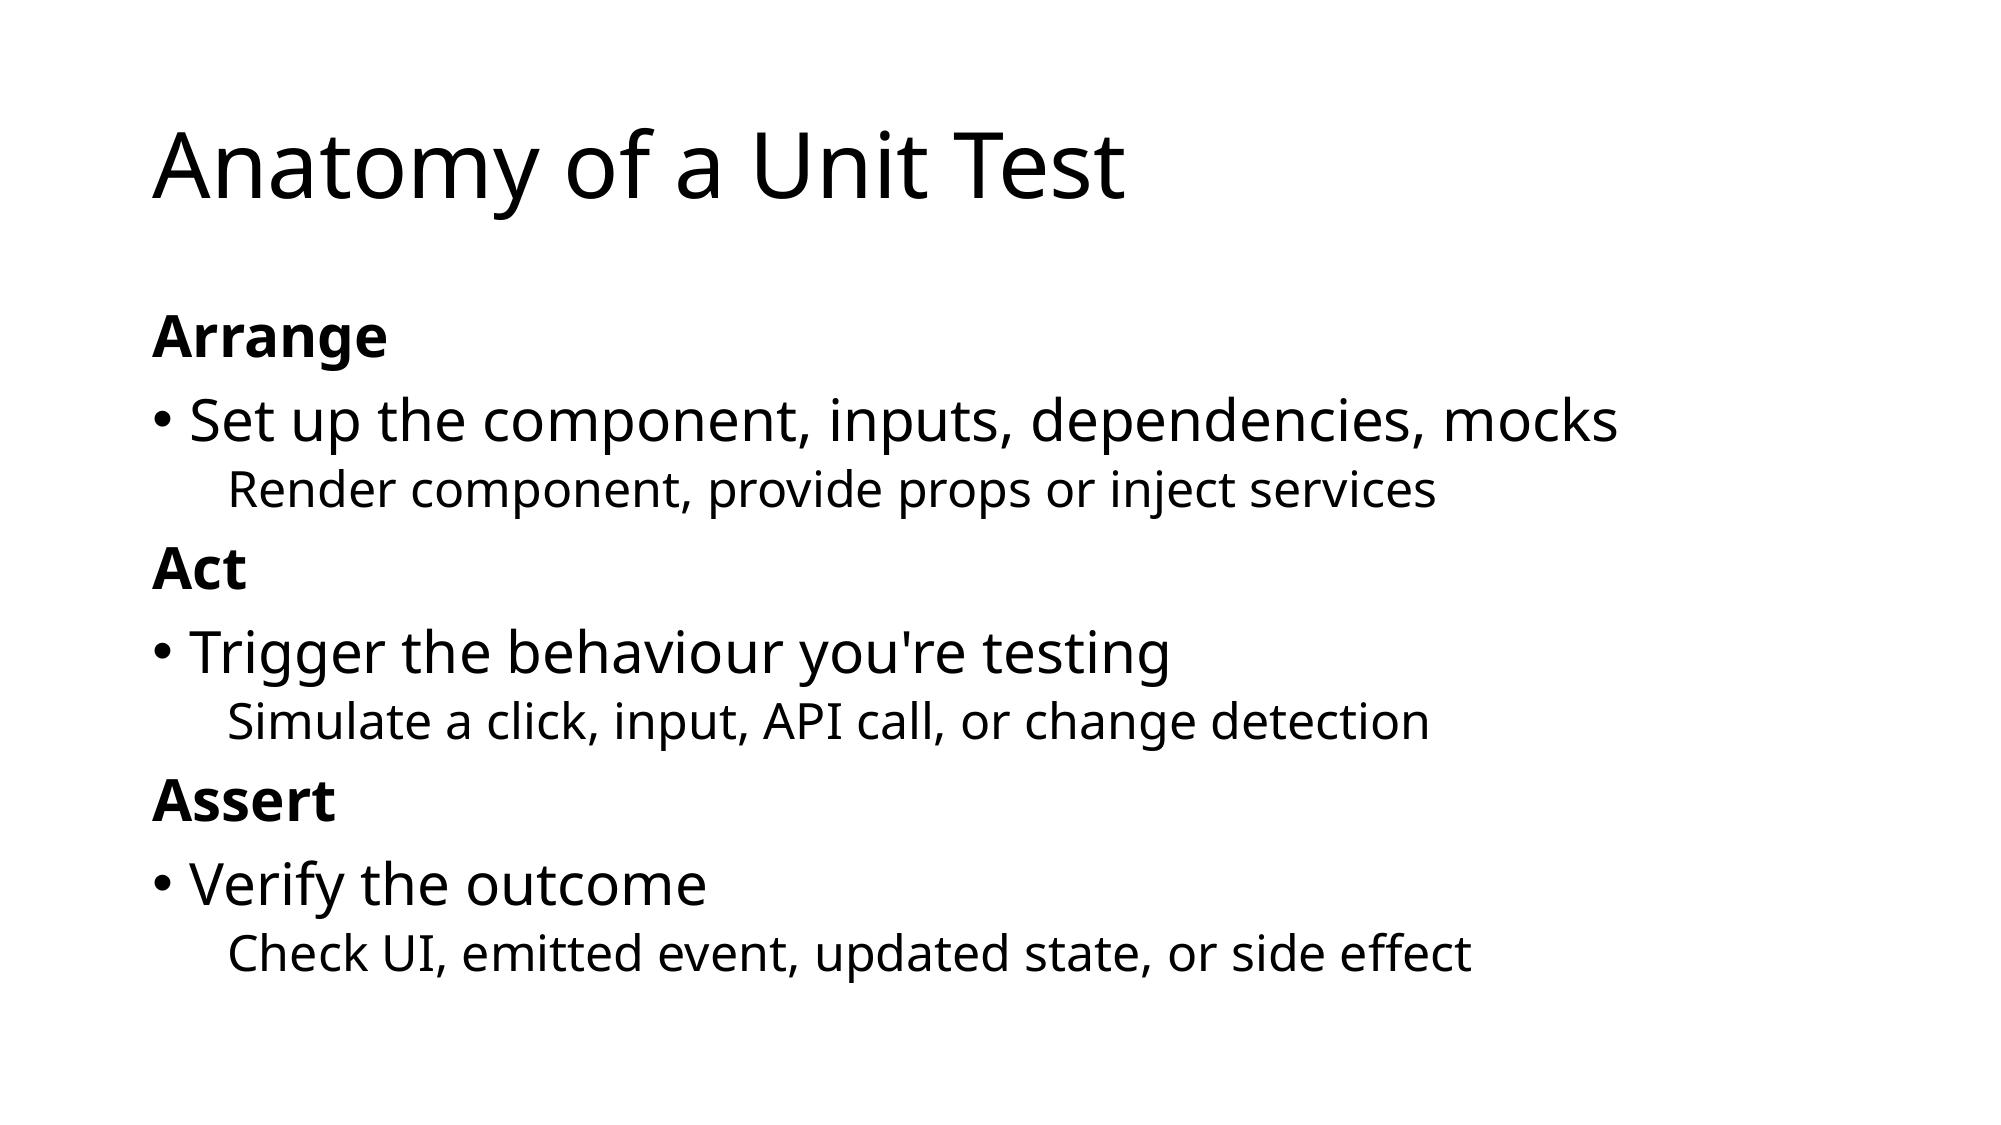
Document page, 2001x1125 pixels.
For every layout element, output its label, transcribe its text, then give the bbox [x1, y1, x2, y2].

list Arrange Set up the component, inputs, dependencies, mocks Render component, provide props or inject services Act Trigger the behaviour you're testing Simulate a click, input, API call, or change detection Assert Verify the outcome Check UI, emitted event, updated state, or side effect [137, 299, 1863, 1014]
title Anatomy of a Unit Test [137, 59, 1863, 278]
